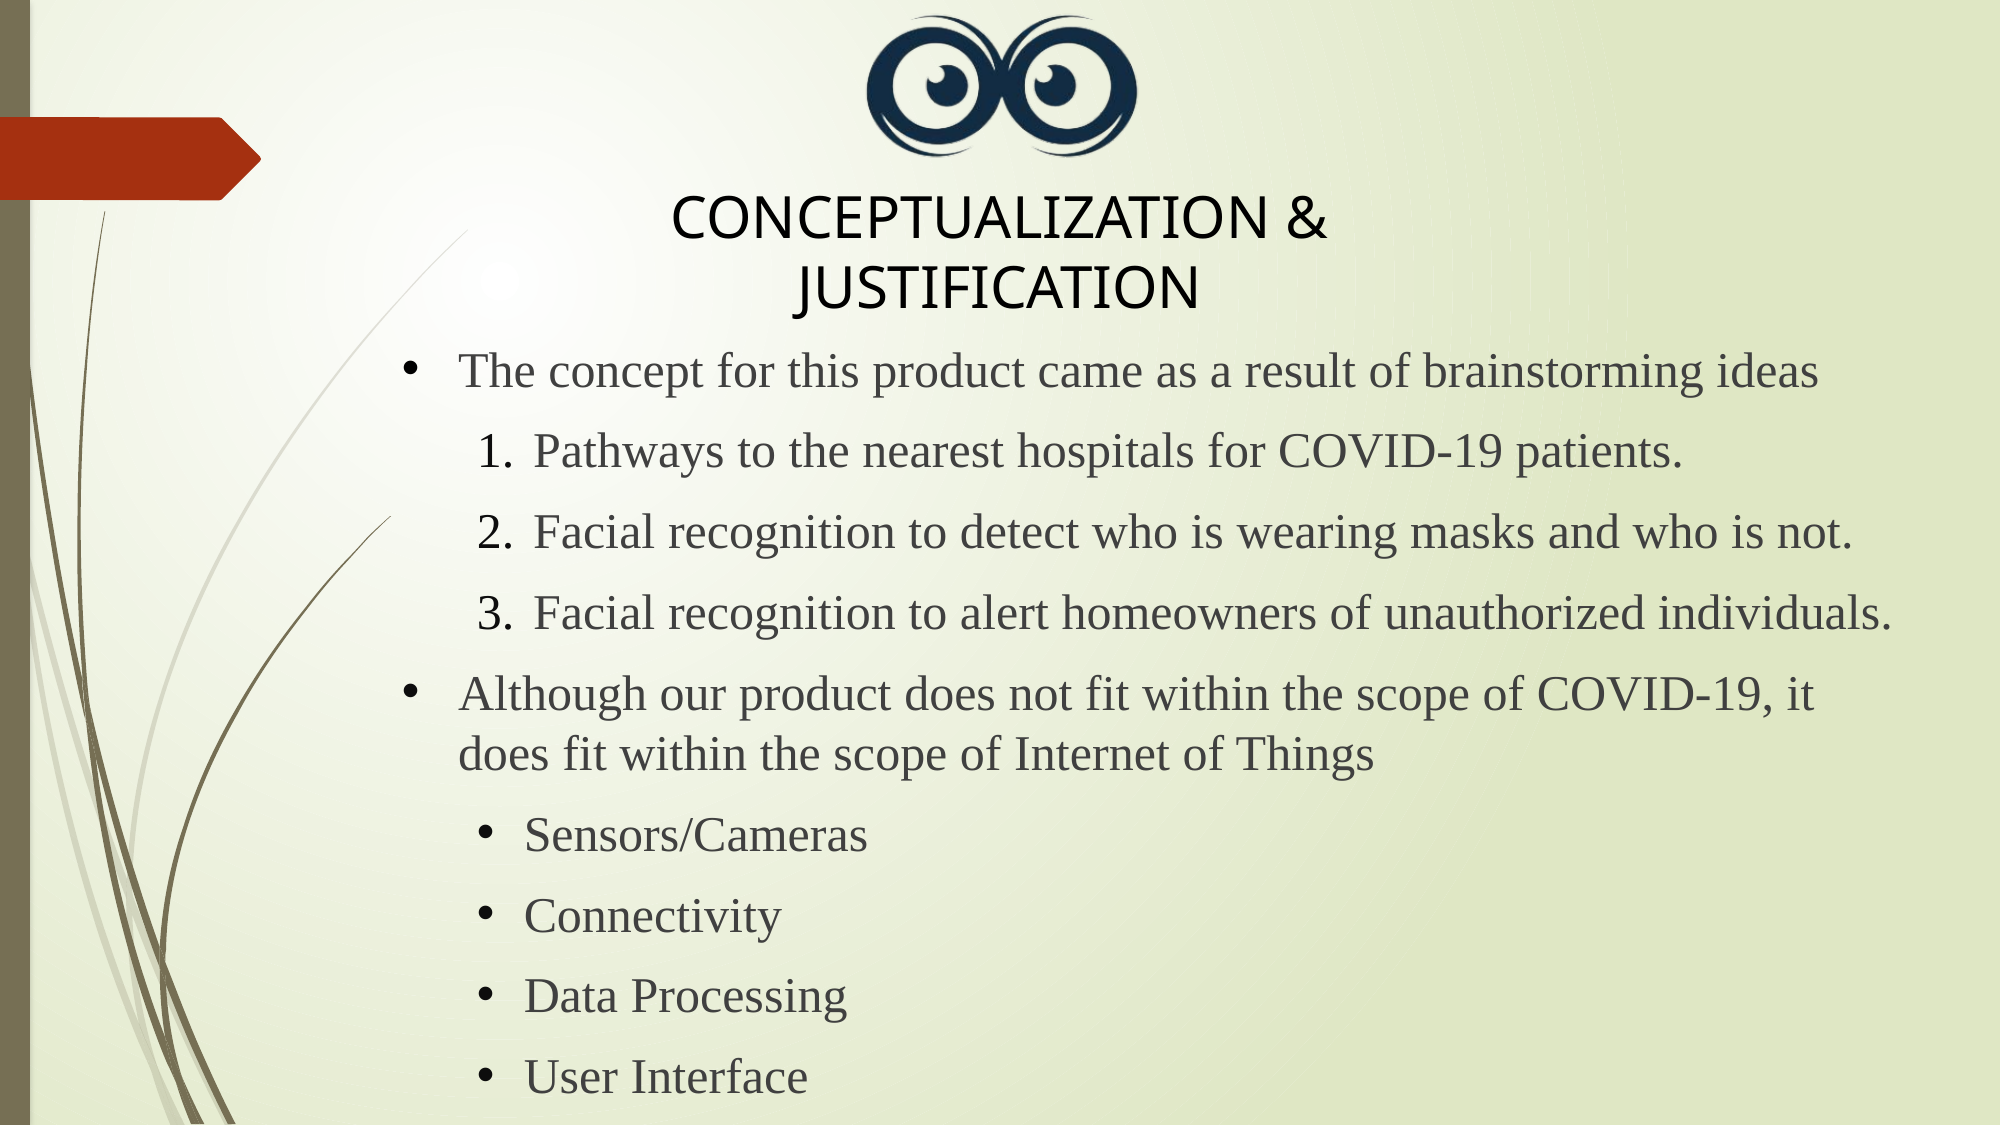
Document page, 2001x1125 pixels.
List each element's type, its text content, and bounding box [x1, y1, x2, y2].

list The concept for this product came as a result of brainstorming ideas Pathways to the nearest hospitals for COVID-19 patients. Facial recognition to detect who is wearing masks and who is not. Facial recognition to alert homeowners of unauthorized individuals. Although our product does not fit within the scope of COVID-19, it does fit within the scope of Internet of Things Sensors/Cameras Connectivity Data Processing User Interface [386, 329, 1918, 1081]
text_box CONCEPTUALIZATION & JUSTIFICATION [647, 172, 1353, 328]
picture [847, 0, 1153, 174]
